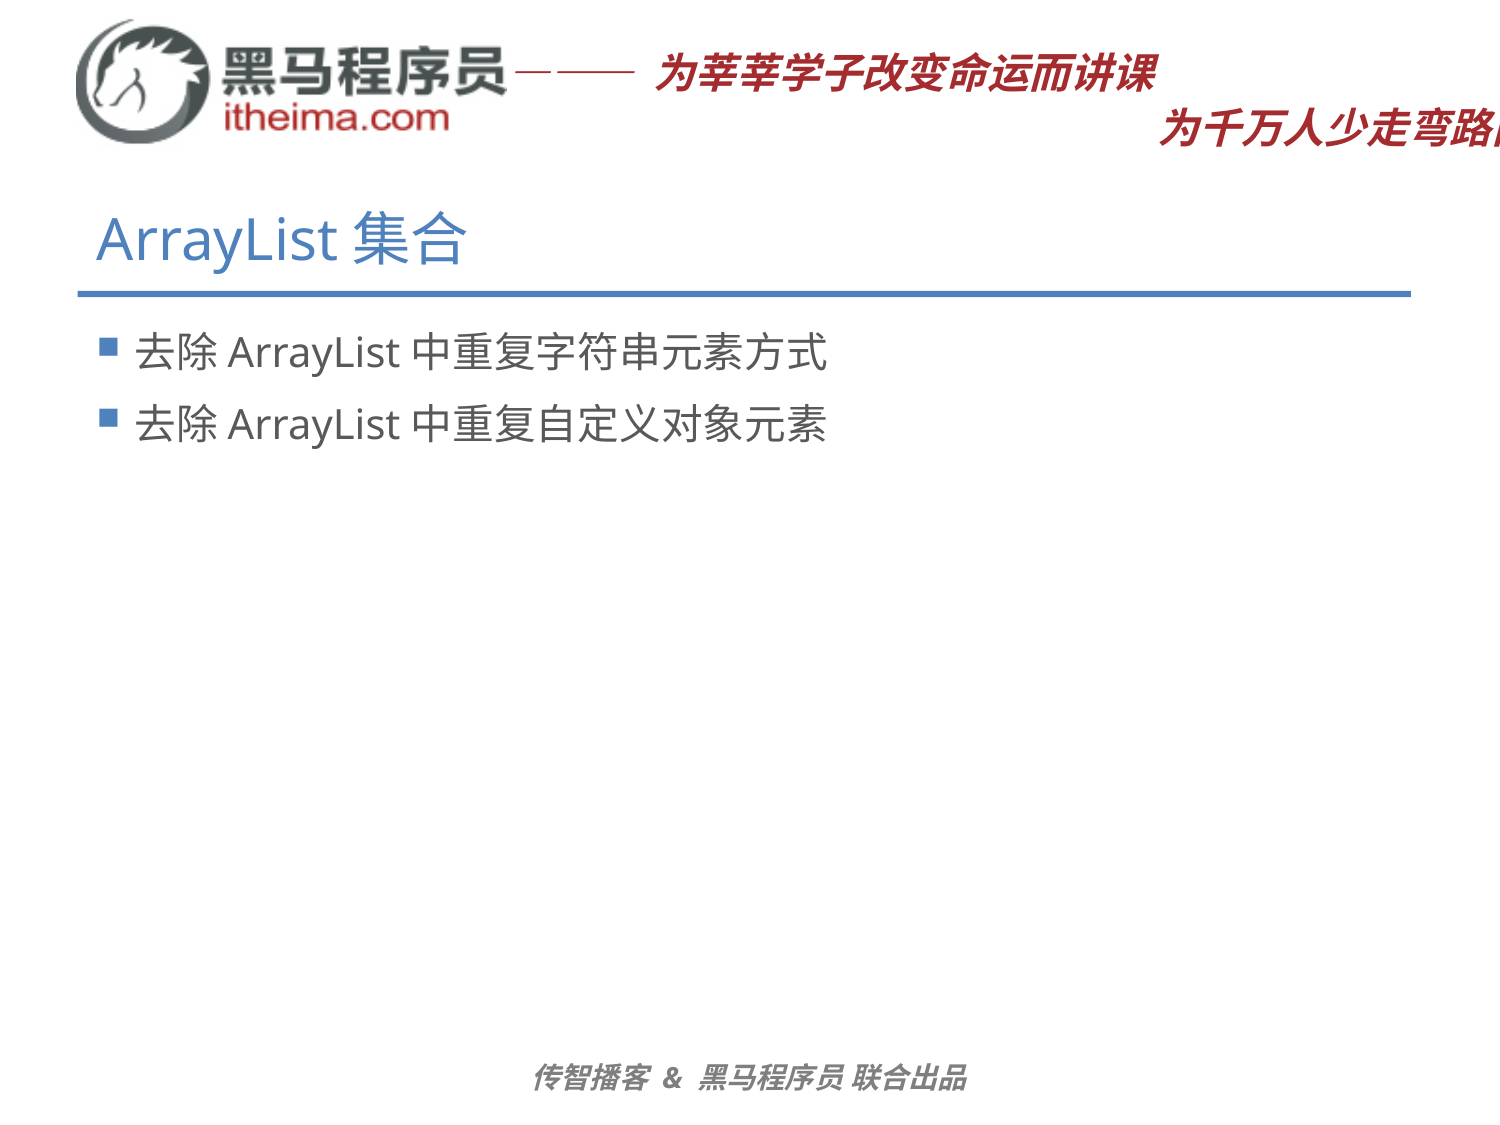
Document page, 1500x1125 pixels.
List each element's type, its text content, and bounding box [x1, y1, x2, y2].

picture [76, 0, 507, 161]
title ArrayList集合 [81, 162, 1416, 280]
list 去除ArrayList中重复字符串元素方式 去除ArrayList中重复自定义对象元素 [81, 313, 1416, 1025]
